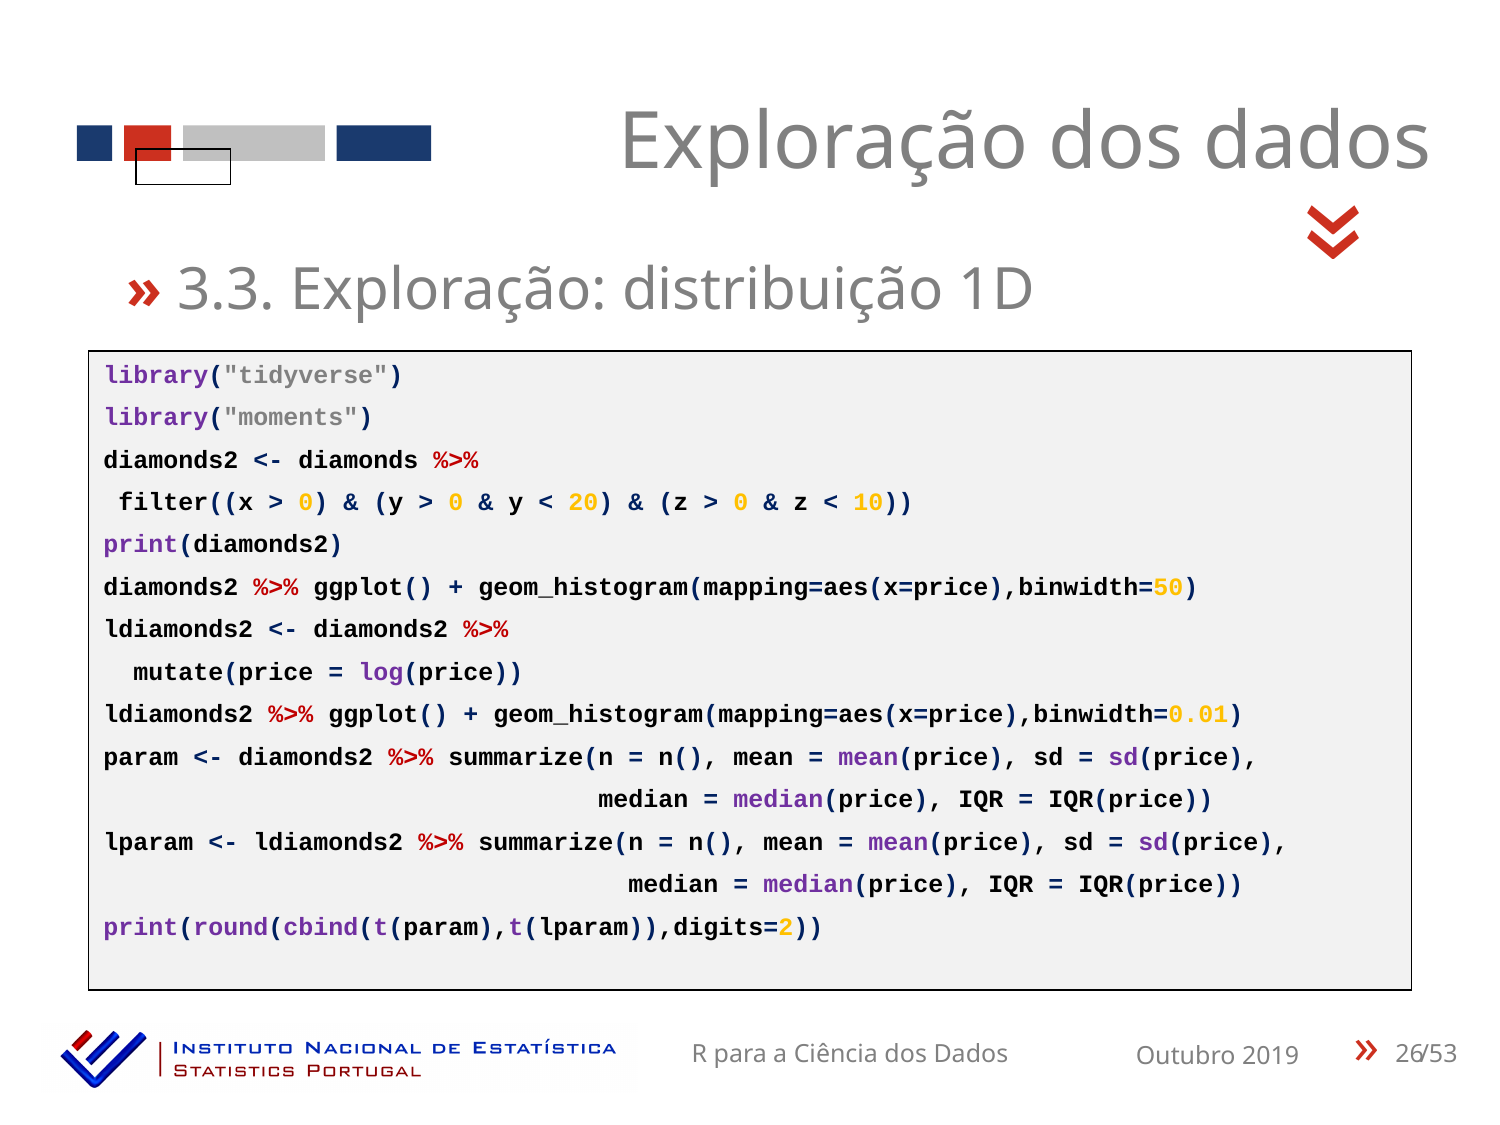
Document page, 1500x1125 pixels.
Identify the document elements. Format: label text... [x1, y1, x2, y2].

text_box Exploração dos dados [454, 66, 1447, 207]
text_box library("tidyverse") library("moments") diamonds2 <- diamonds %>% filter((x > 0) & (y > 0 & y < 20) & (z > 0 & z < 10)) print(diamonds2) diamonds2 %>% ggplot() + geom_histogram(mapping=aes(x=price),binwidth=50) ldiamonds2 <- diamonds2 %>% mutate(price = log(price)) ldiamonds2 %>% ggplot() + geom_histogram(mapping=aes(x=price),binwidth=0.01) param <- diamonds2 %>% summarize(n = n(), mean = mean(price), sd = sd(price), median = median(price), IQR = IQR(price)) lparam <- ldiamonds2 %>% summarize(n = n(), mean = mean(price), sd = sd(price), median = median(price), IQR = IQR(price)) print(round(cbind(t(param),t(lparam)),digits=2)) [88, 350, 1412, 990]
text_box » 3.3. Exploração: distribuição 1D [111, 243, 1376, 329]
picture [41, 1023, 638, 1093]
text_box 26 [1380, 1029, 1447, 1075]
text_box « [1234, 207, 1400, 280]
